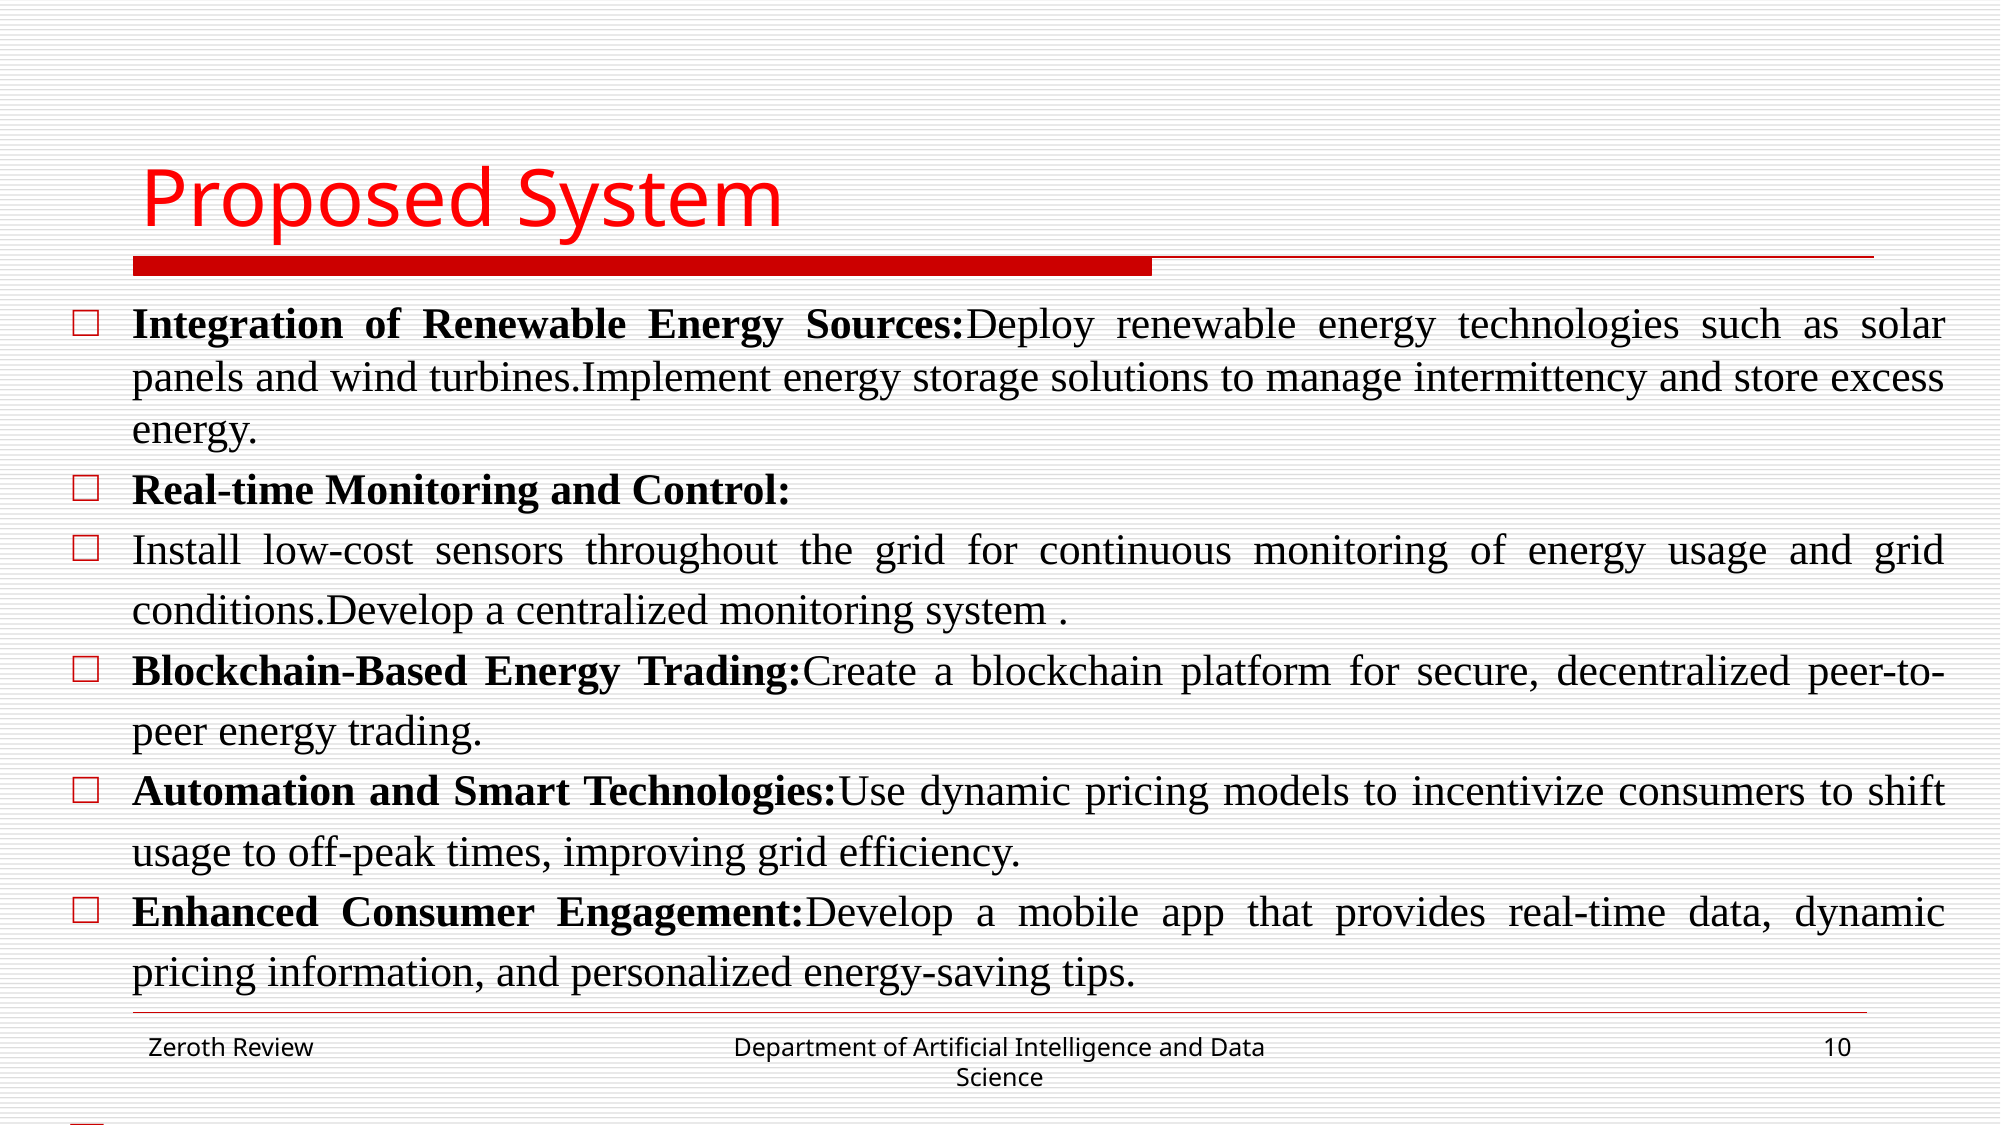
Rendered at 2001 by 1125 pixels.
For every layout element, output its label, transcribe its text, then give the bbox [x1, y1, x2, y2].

title Proposed System [125, 50, 1876, 250]
list Integration of Renewable Energy Sources:Deploy renewable energy technologies such as solar panels and wind turbines.Implement energy storage solutions to manage intermittency and store excess energy. Real-time Monitoring and Control: Install low-cost sensors throughout the grid for continuous monitoring of energy usage and grid conditions.Develop a centralized monitoring system . Blockchain-Based Energy Trading:Create a blockchain platform for secure, decentralized peer-to-peer energy trading. Automation and Smart Technologies:Use dynamic pricing models to incentivize consumers to shift usage to off-peak times, improving grid efficiency. Enhanced Consumer Engagement:Develop a mobile app that provides real-time data, dynamic pricing information, and personalized energy-saving tips. [41, 287, 1962, 988]
slide_number 10 [1433, 1024, 1867, 1103]
slide_number Zeroth Review [133, 1024, 567, 1103]
footer Department of Artificial Intelligence and Data Science [683, 1024, 1317, 1103]
picture [0, 0, 2001, 1125]
